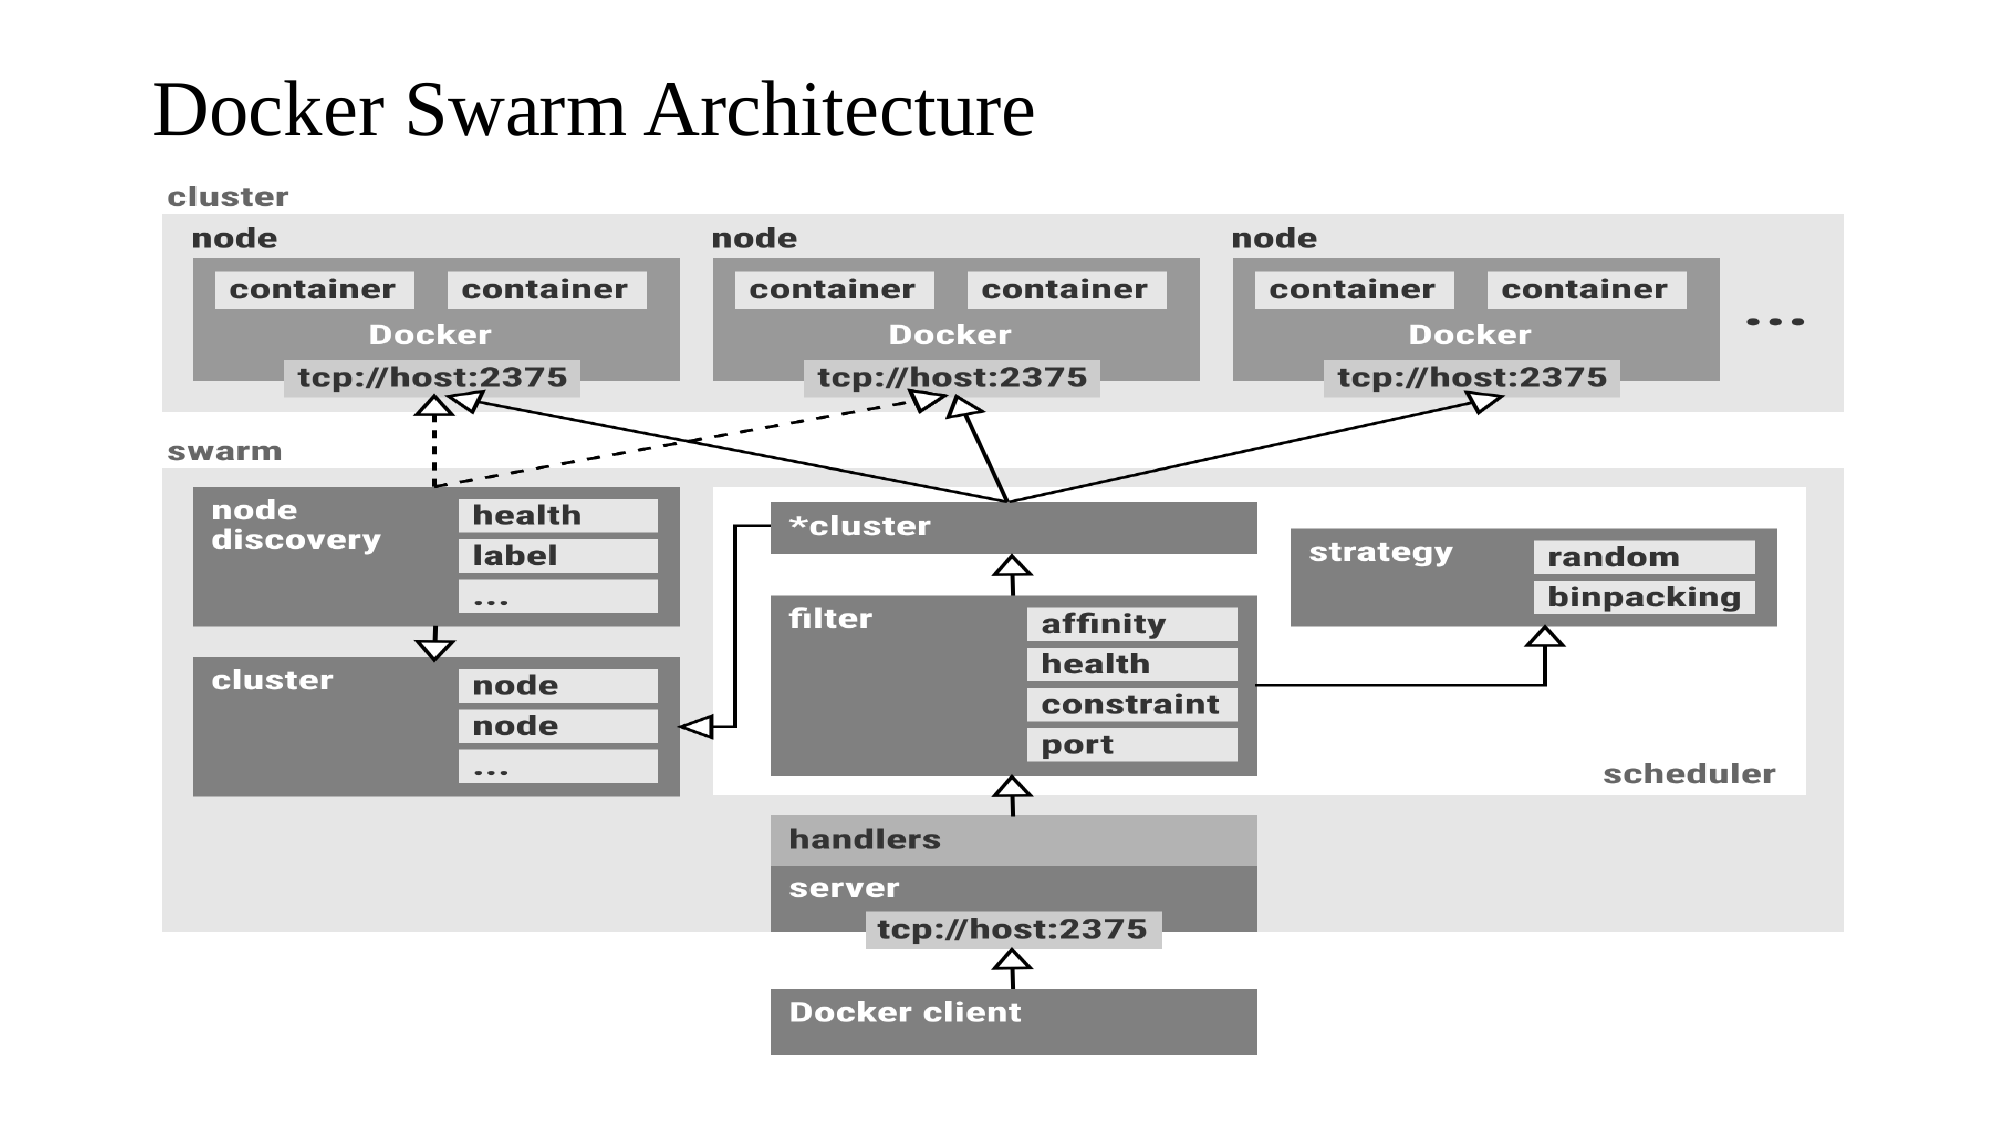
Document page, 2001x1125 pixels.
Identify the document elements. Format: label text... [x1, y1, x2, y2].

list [103, 160, 1904, 1084]
title Docker Swarm Architecture [137, 59, 1863, 160]
